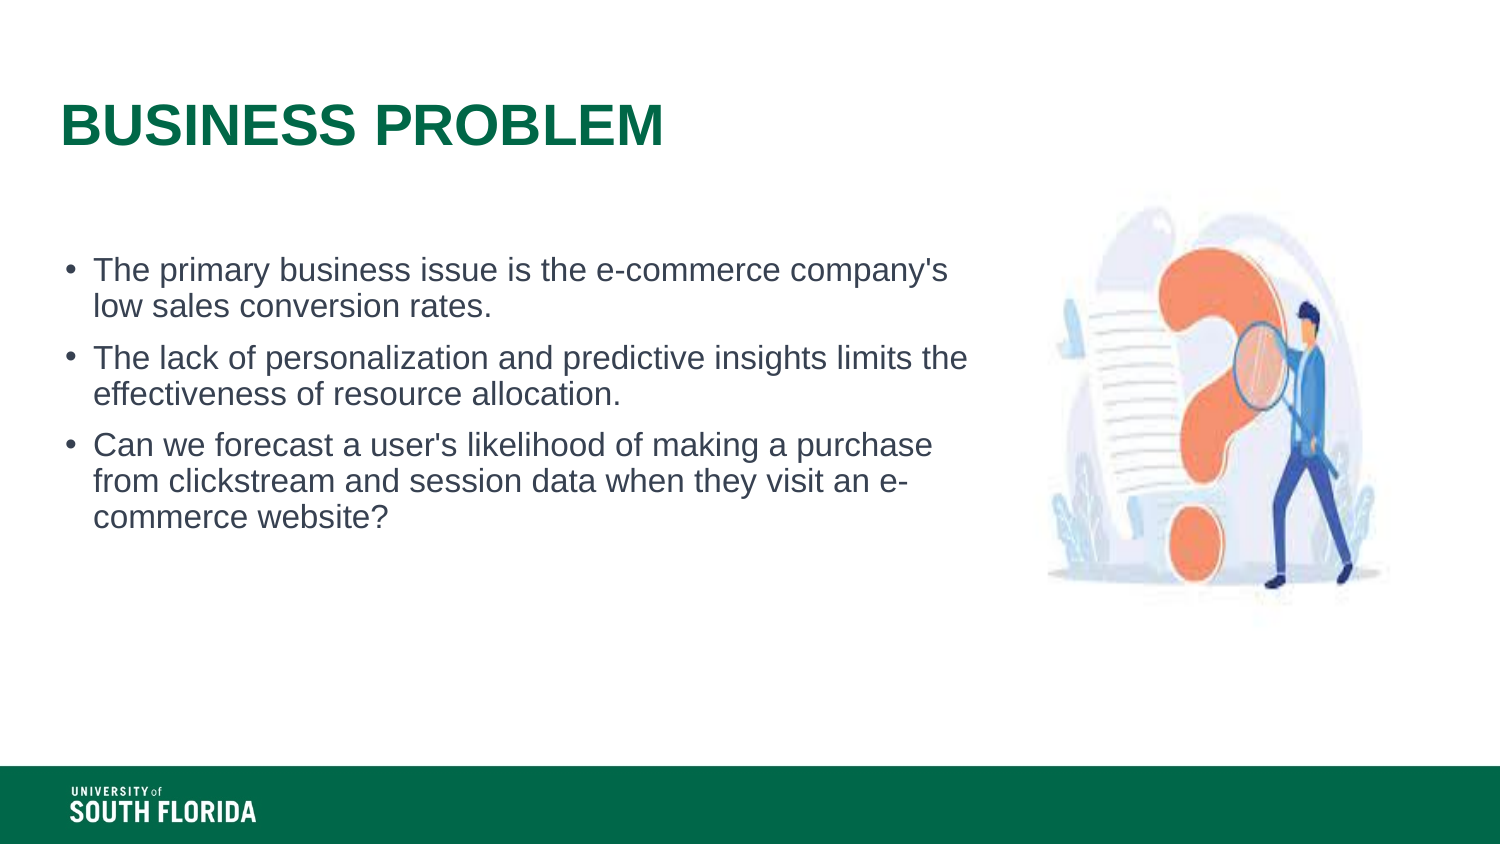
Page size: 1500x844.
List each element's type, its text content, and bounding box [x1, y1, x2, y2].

picture [0, 0, 1500, 844]
title BUSINESS PROBLEM [45, 44, 1397, 208]
list The primary business issue is the e-commerce company's low sales conversion rates. The lack of personalization and predictive insights limits the effectiveness of resource allocation. Can we forecast a user's likelihood of making a purchase from clickstream and session data when they visit an e-commerce website? [50, 245, 995, 718]
